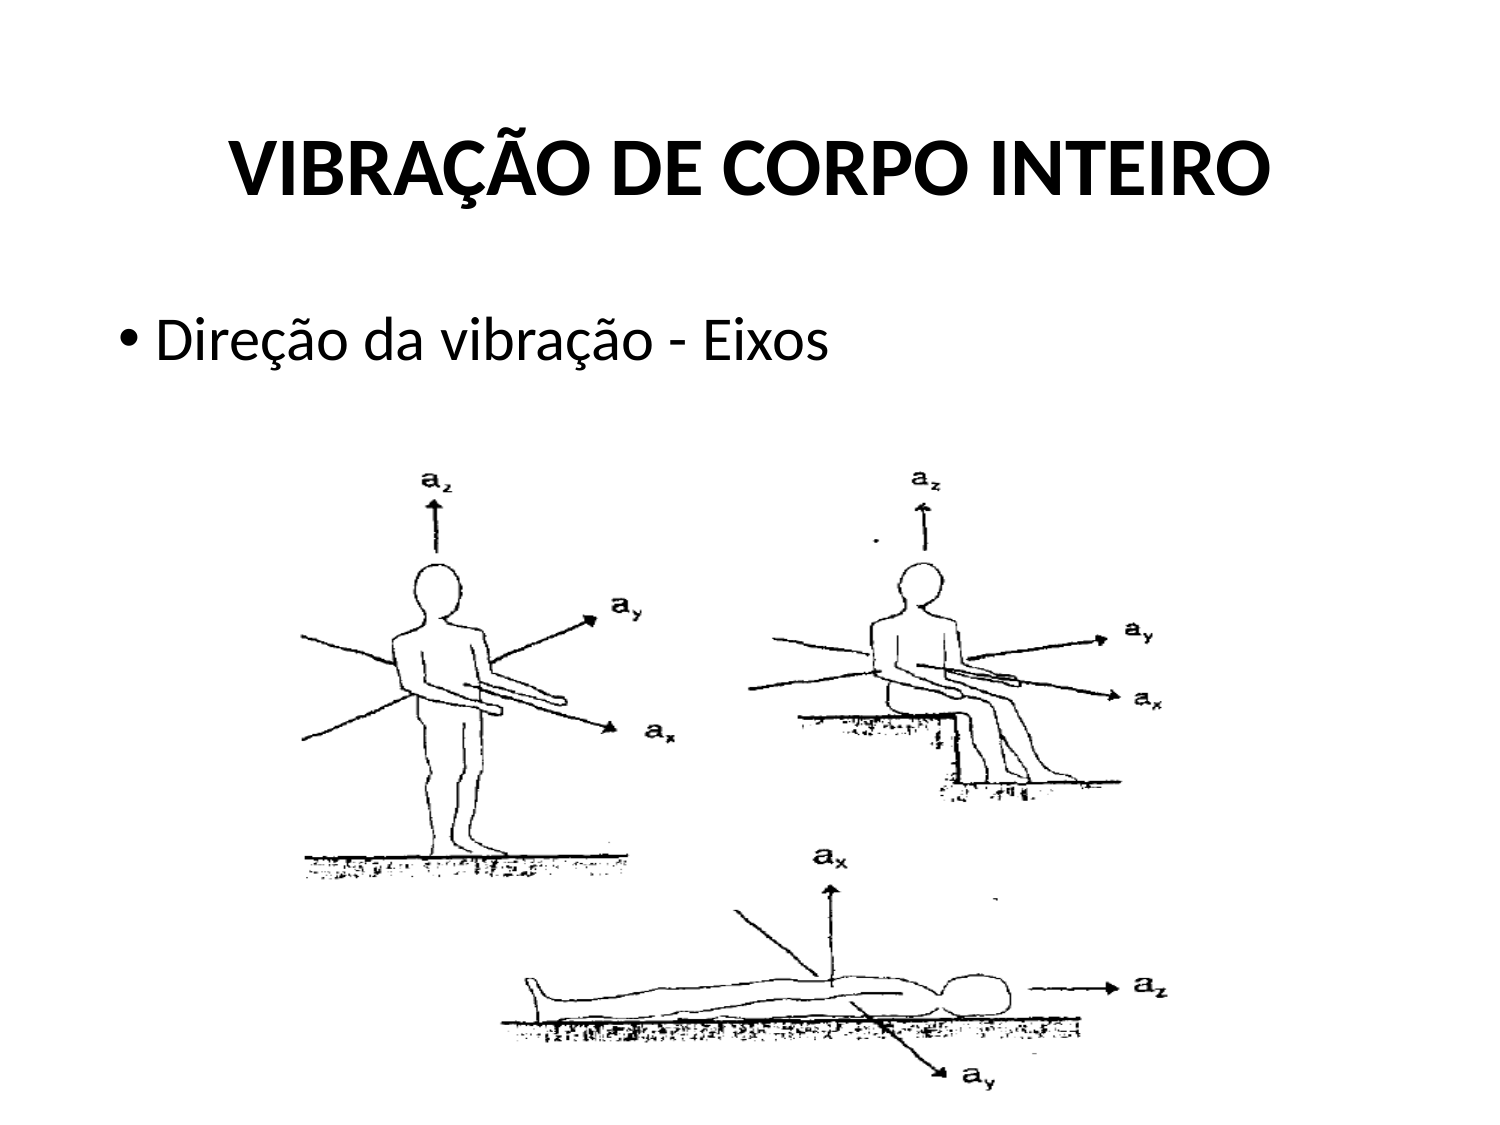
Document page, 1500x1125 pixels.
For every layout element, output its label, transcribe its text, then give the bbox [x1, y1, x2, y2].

title VIBRAÇÃO DE CORPO INTEIRO [103, 59, 1397, 278]
picture [239, 453, 1261, 1106]
list Direção da vibração - Eixos [103, 299, 1397, 1014]
